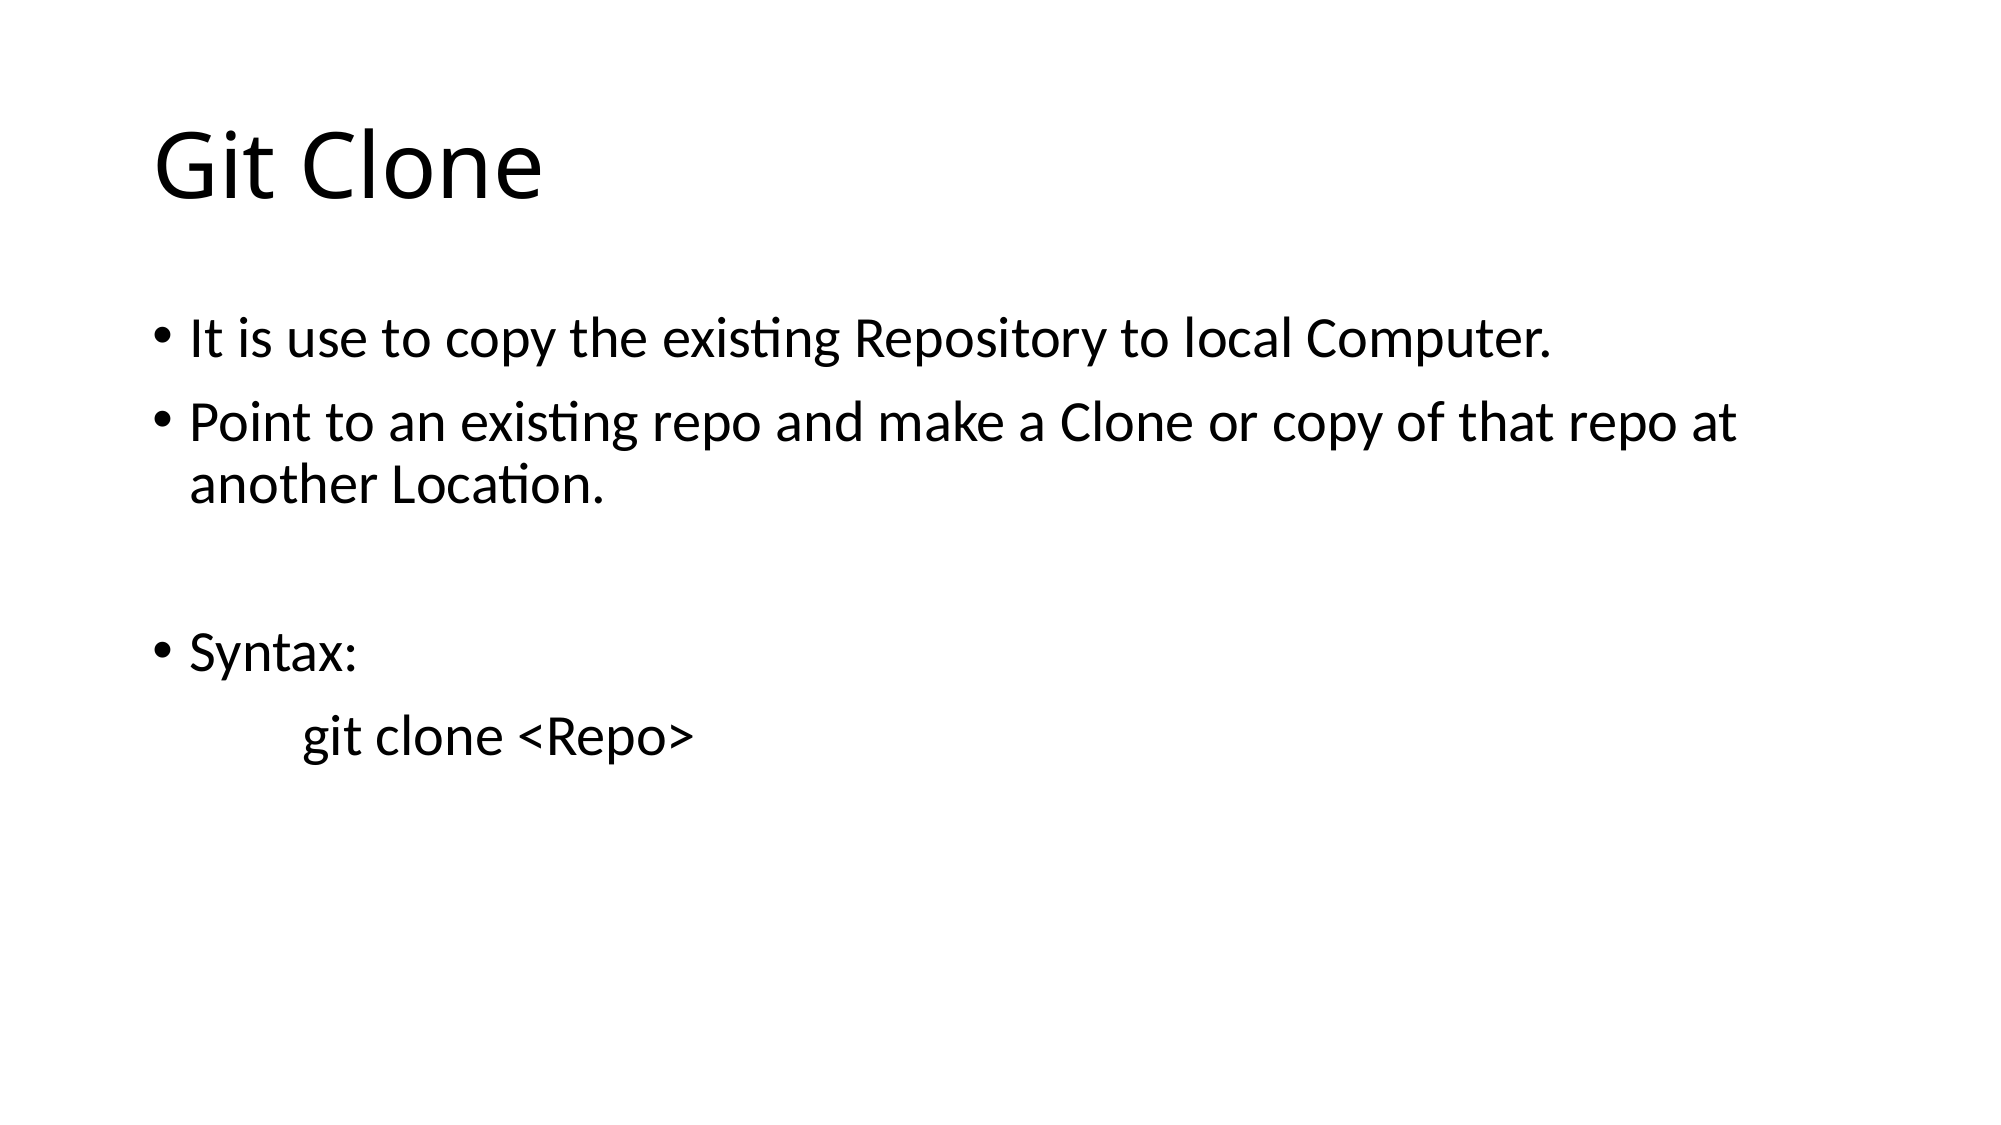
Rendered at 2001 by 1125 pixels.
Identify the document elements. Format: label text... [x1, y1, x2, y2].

title Git Clone [137, 59, 1863, 278]
list It is use to copy the existing Repository to local Computer. Point to an existing repo and make a Clone or copy of that repo at another Location. Syntax: git clone <Repo> [137, 299, 1863, 1014]
